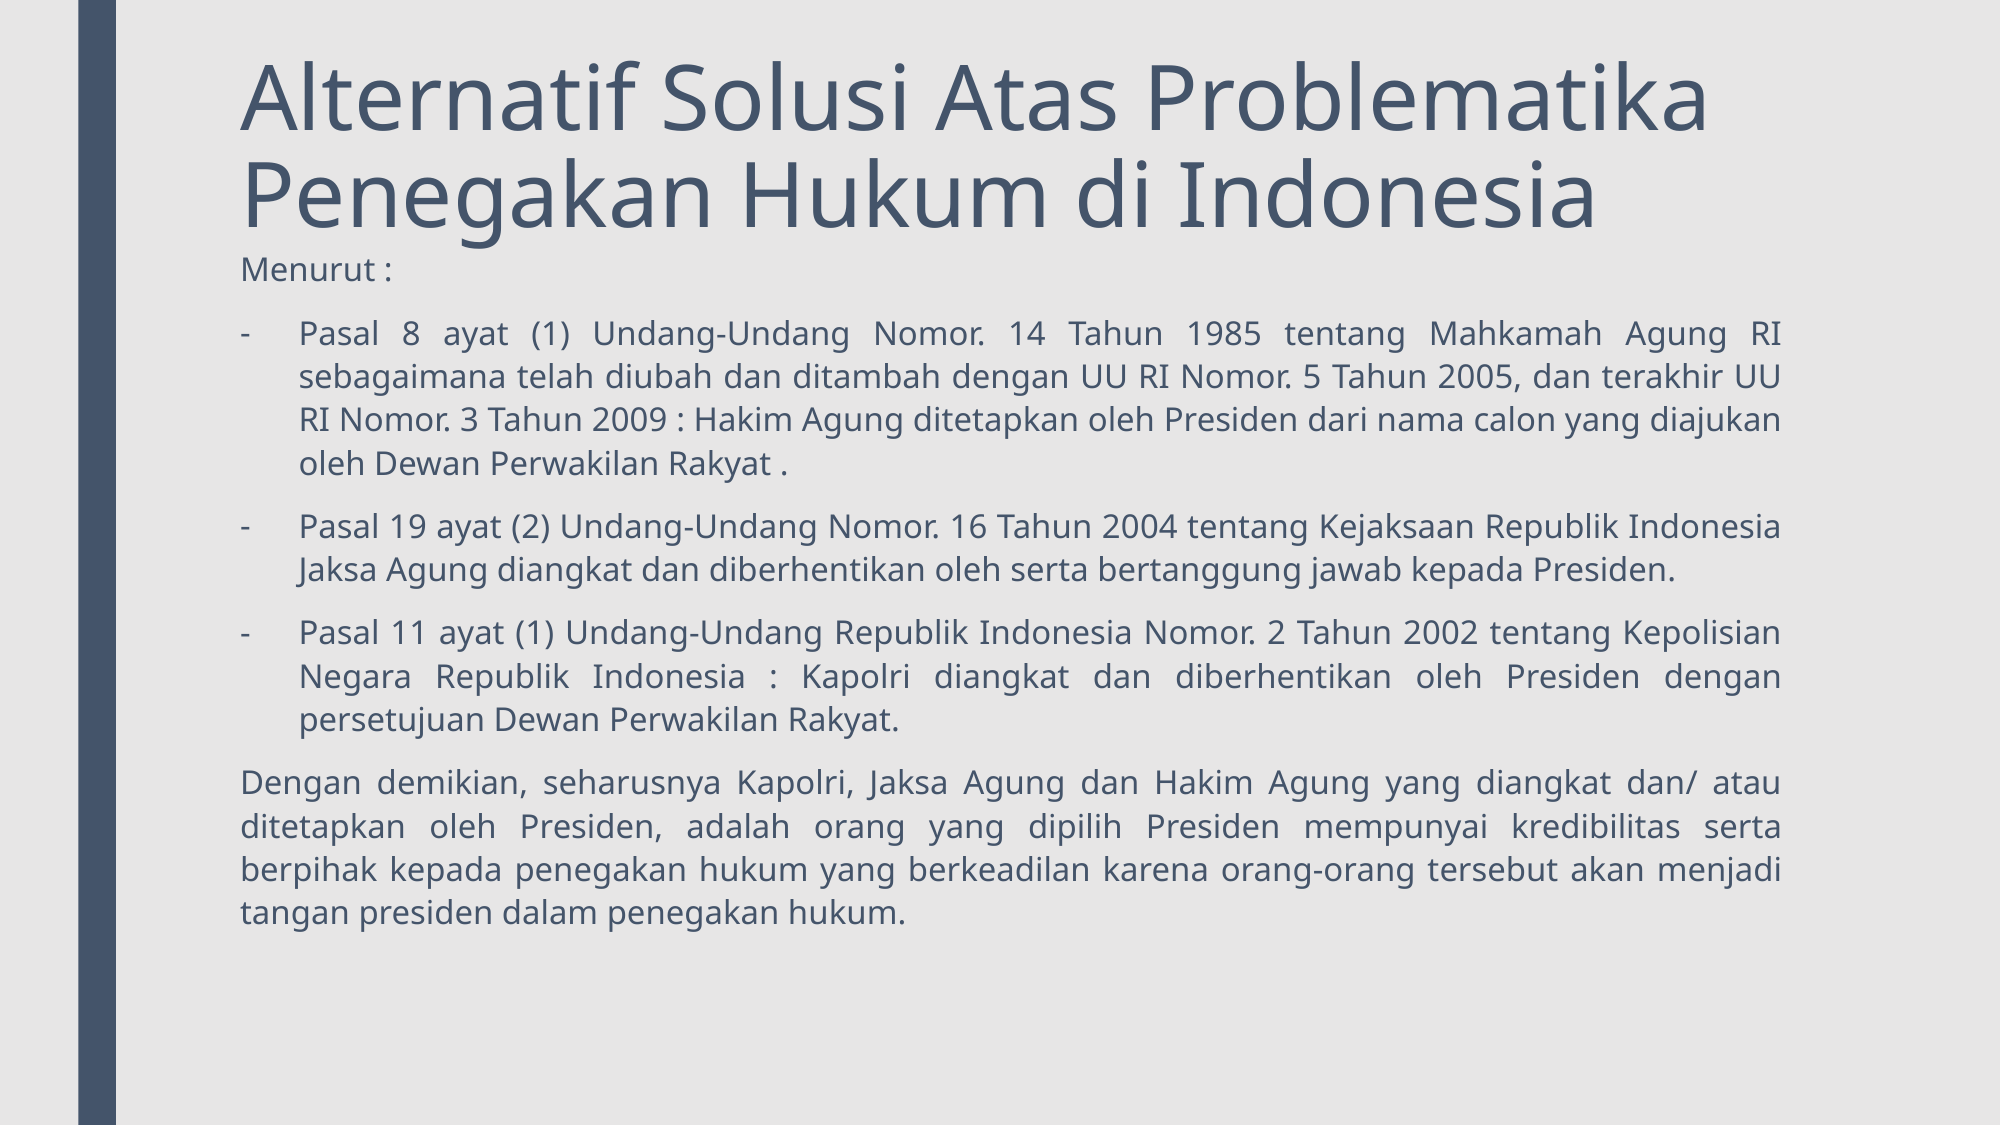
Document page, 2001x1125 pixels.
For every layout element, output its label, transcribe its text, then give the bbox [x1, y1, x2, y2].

list Menurut : Pasal 8 ayat (1) Undang-Undang Nomor. 14 Tahun 1985 tentang Mahkamah Agung RI sebagaimana telah diubah dan ditambah dengan UU RI Nomor. 5 Tahun 2005, dan terakhir UU RI Nomor. 3 Tahun 2009 : Hakim Agung ditetapkan oleh Presiden dari nama calon yang diajukan oleh Dewan Perwakilan Rakyat . Pasal 19 ayat (2) Undang-Undang Nomor. 16 Tahun 2004 tentang Kejaksaan Republik Indonesia Jaksa Agung diangkat dan diberhentikan oleh serta bertanggung jawab kepada Presiden. Pasal 11 ayat (1) Undang-Undang Republik Indonesia Nomor. 2 Tahun 2002 tentang Kepolisian Negara Republik Indonesia : Kapolri diangkat dan diberhentikan oleh Presiden dengan persetujuan Dewan Perwakilan Rakyat. Dengan demikian, seharusnya Kapolri, Jaksa Agung dan Hakim Agung yang diangkat dan/ atau ditetapkan oleh Presiden, adalah orang yang dipilih Presiden mempunyai kredibilitas serta berpihak kepada penegakan hukum yang berkeadilan karena orang-orang tersebut akan menjadi tangan presiden dalam penegakan hukum. [225, 237, 1800, 963]
title Alternatif Solusi Atas Problematika Penegakan Hukum di Indonesia [225, 45, 1800, 237]
